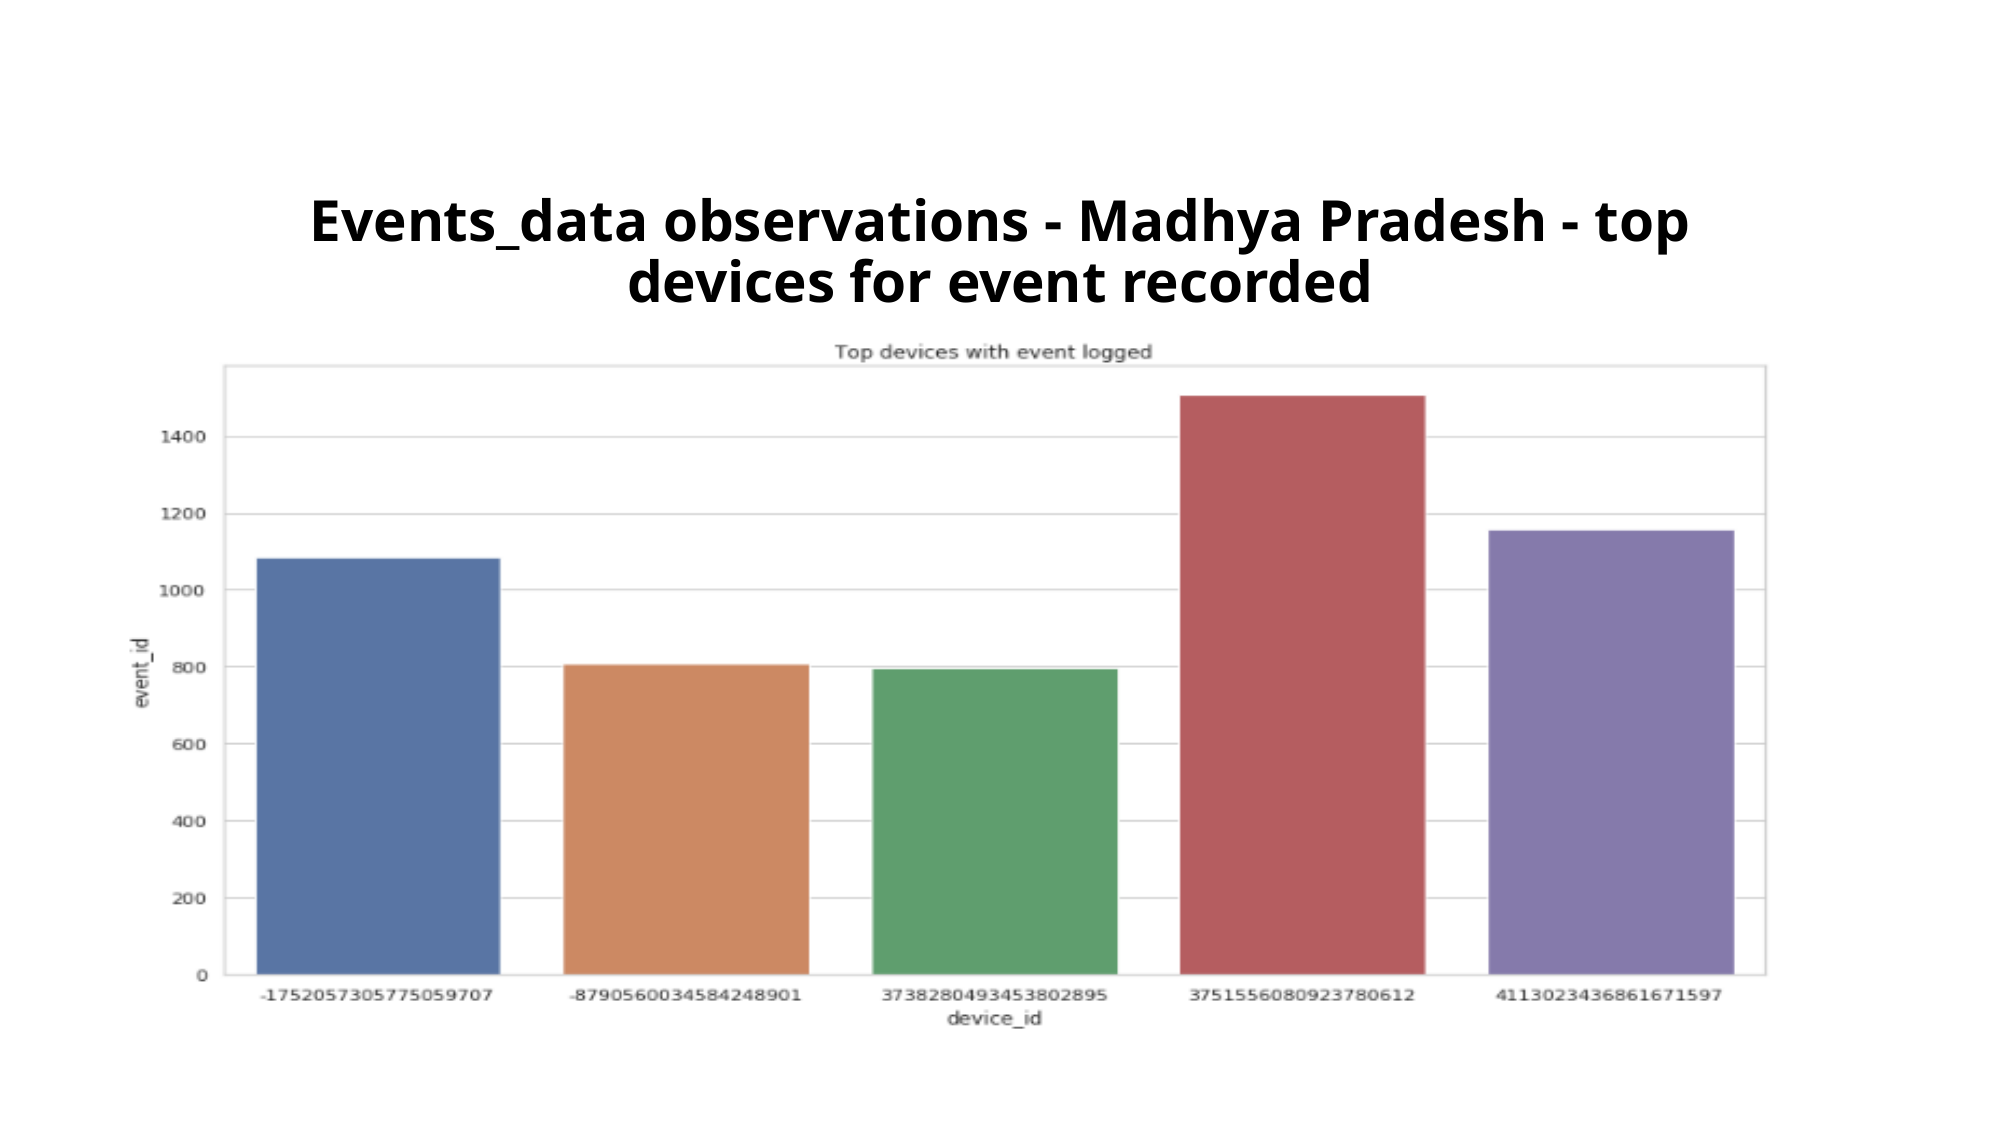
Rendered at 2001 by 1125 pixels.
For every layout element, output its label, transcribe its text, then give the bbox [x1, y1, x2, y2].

title Events_data observations - Madhya Pradesh - top devices for event recorded [249, 184, 1750, 326]
picture [113, 326, 1845, 1036]
